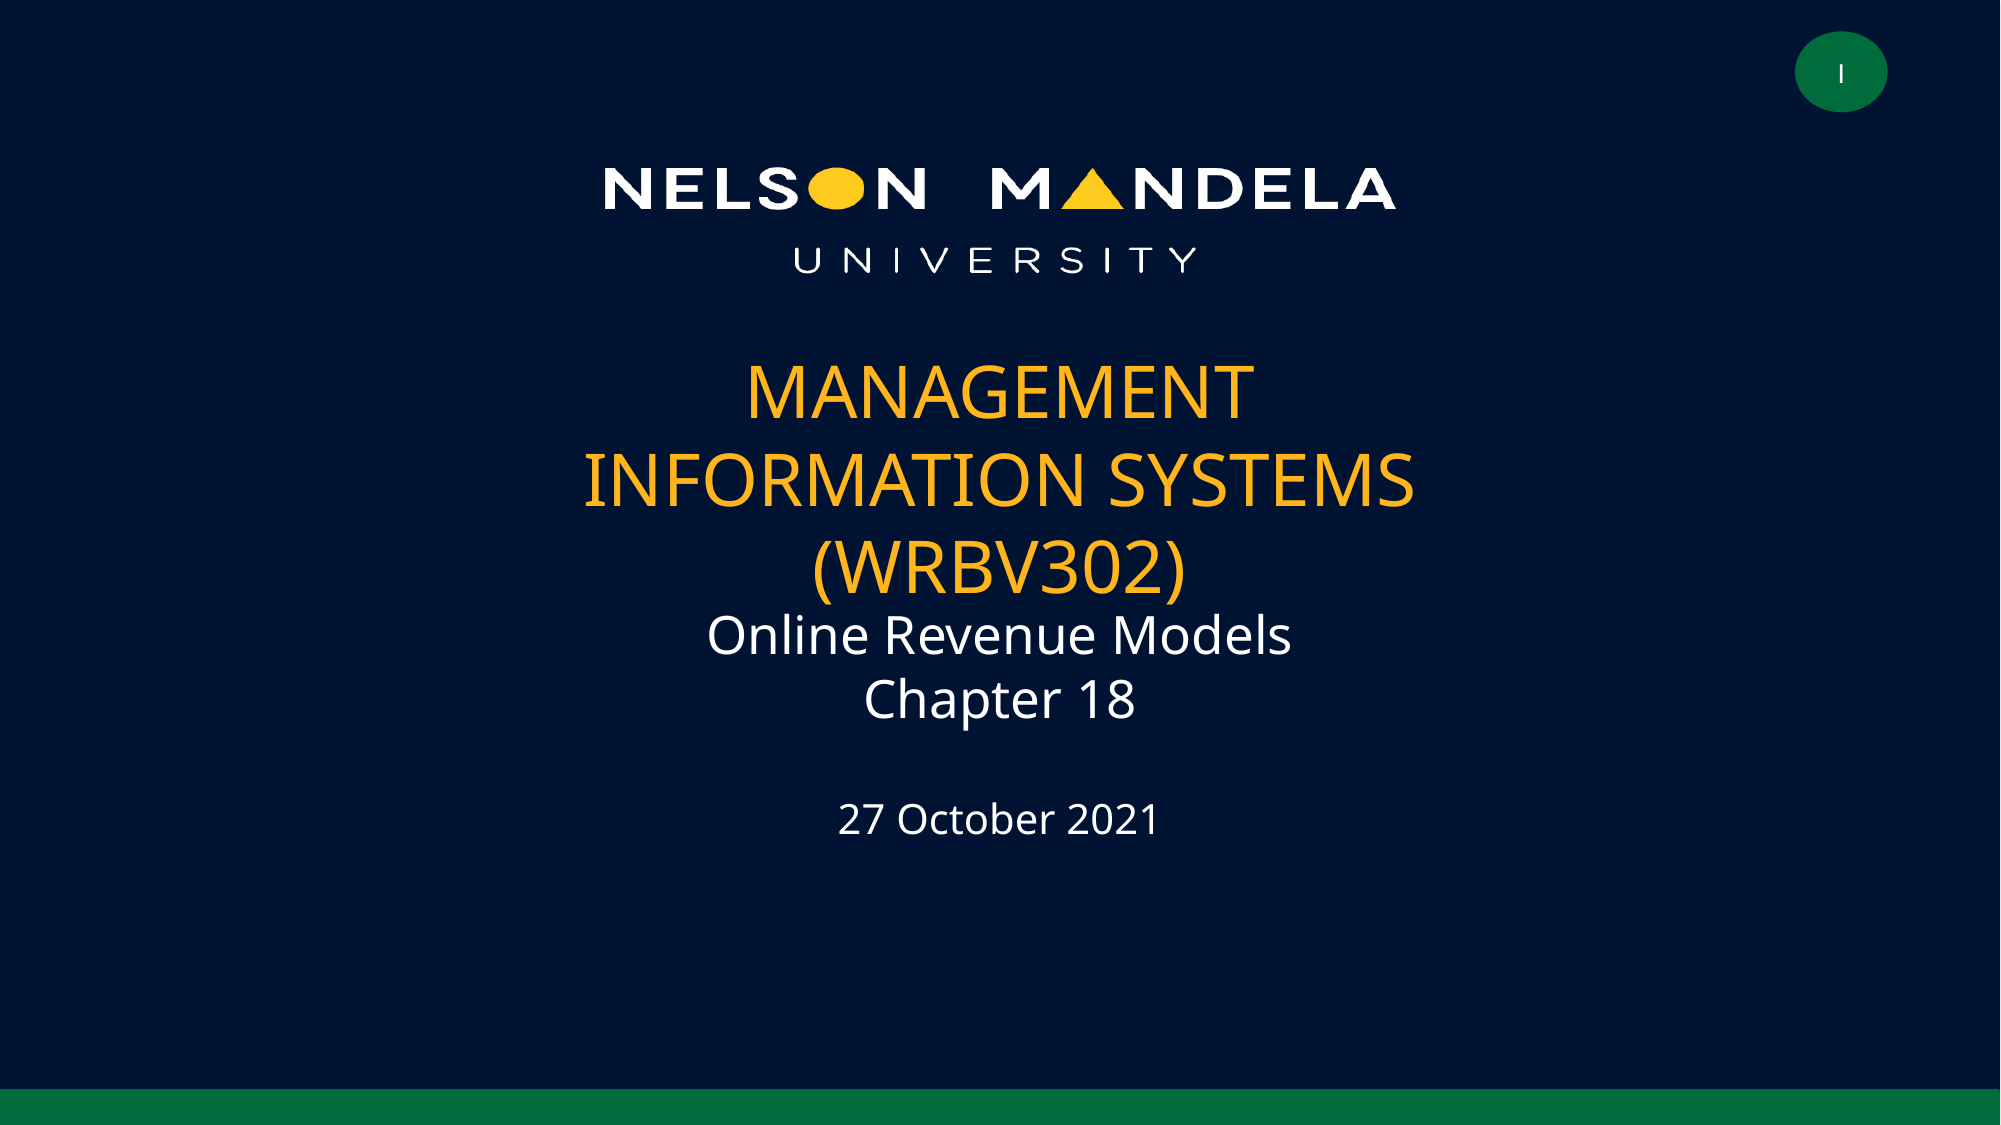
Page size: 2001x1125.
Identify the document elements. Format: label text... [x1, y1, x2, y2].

text_box I [1794, 31, 1888, 113]
picture [0, 0, 2000, 1089]
text_box MANAGEMENT INFORMATION SYSTEMS (WRBV302) [478, 338, 1522, 594]
text_box Online Revenue Models Chapter 18 27 October 2021 [255, 594, 1745, 850]
text_box [0, 1089, 2000, 1125]
